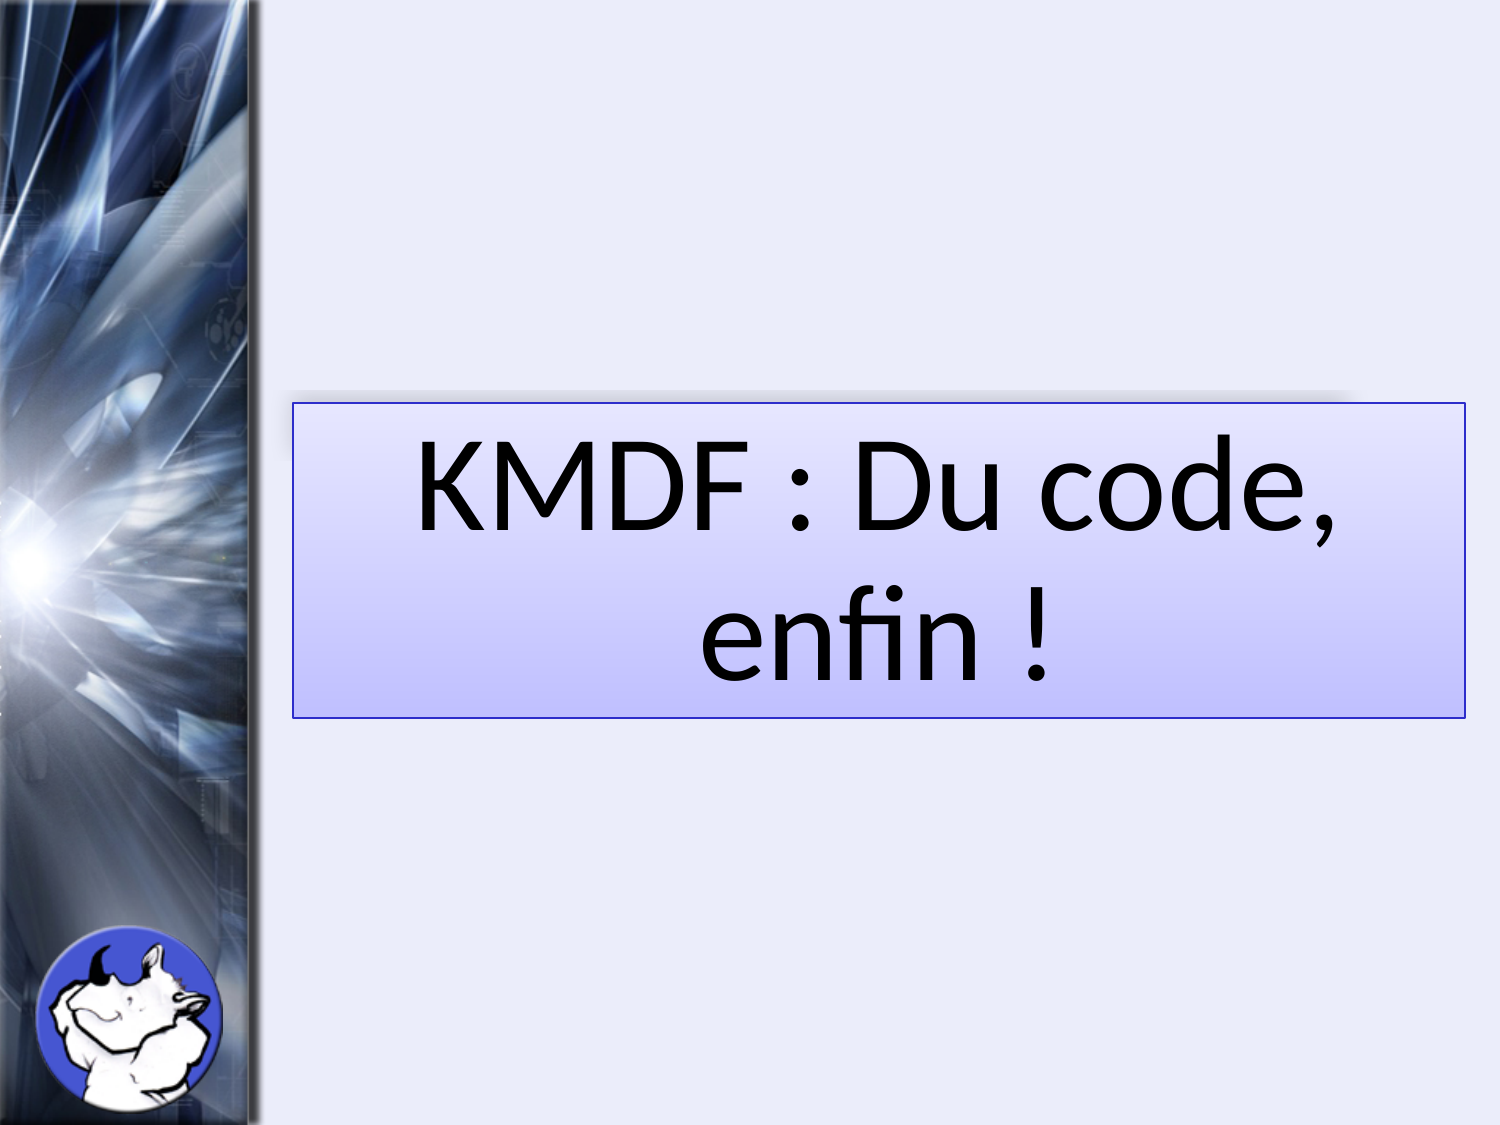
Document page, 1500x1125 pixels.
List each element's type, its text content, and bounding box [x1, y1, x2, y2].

picture [0, 0, 1500, 1125]
text_box KMDF : Du code, enfin ! [292, 402, 1466, 719]
